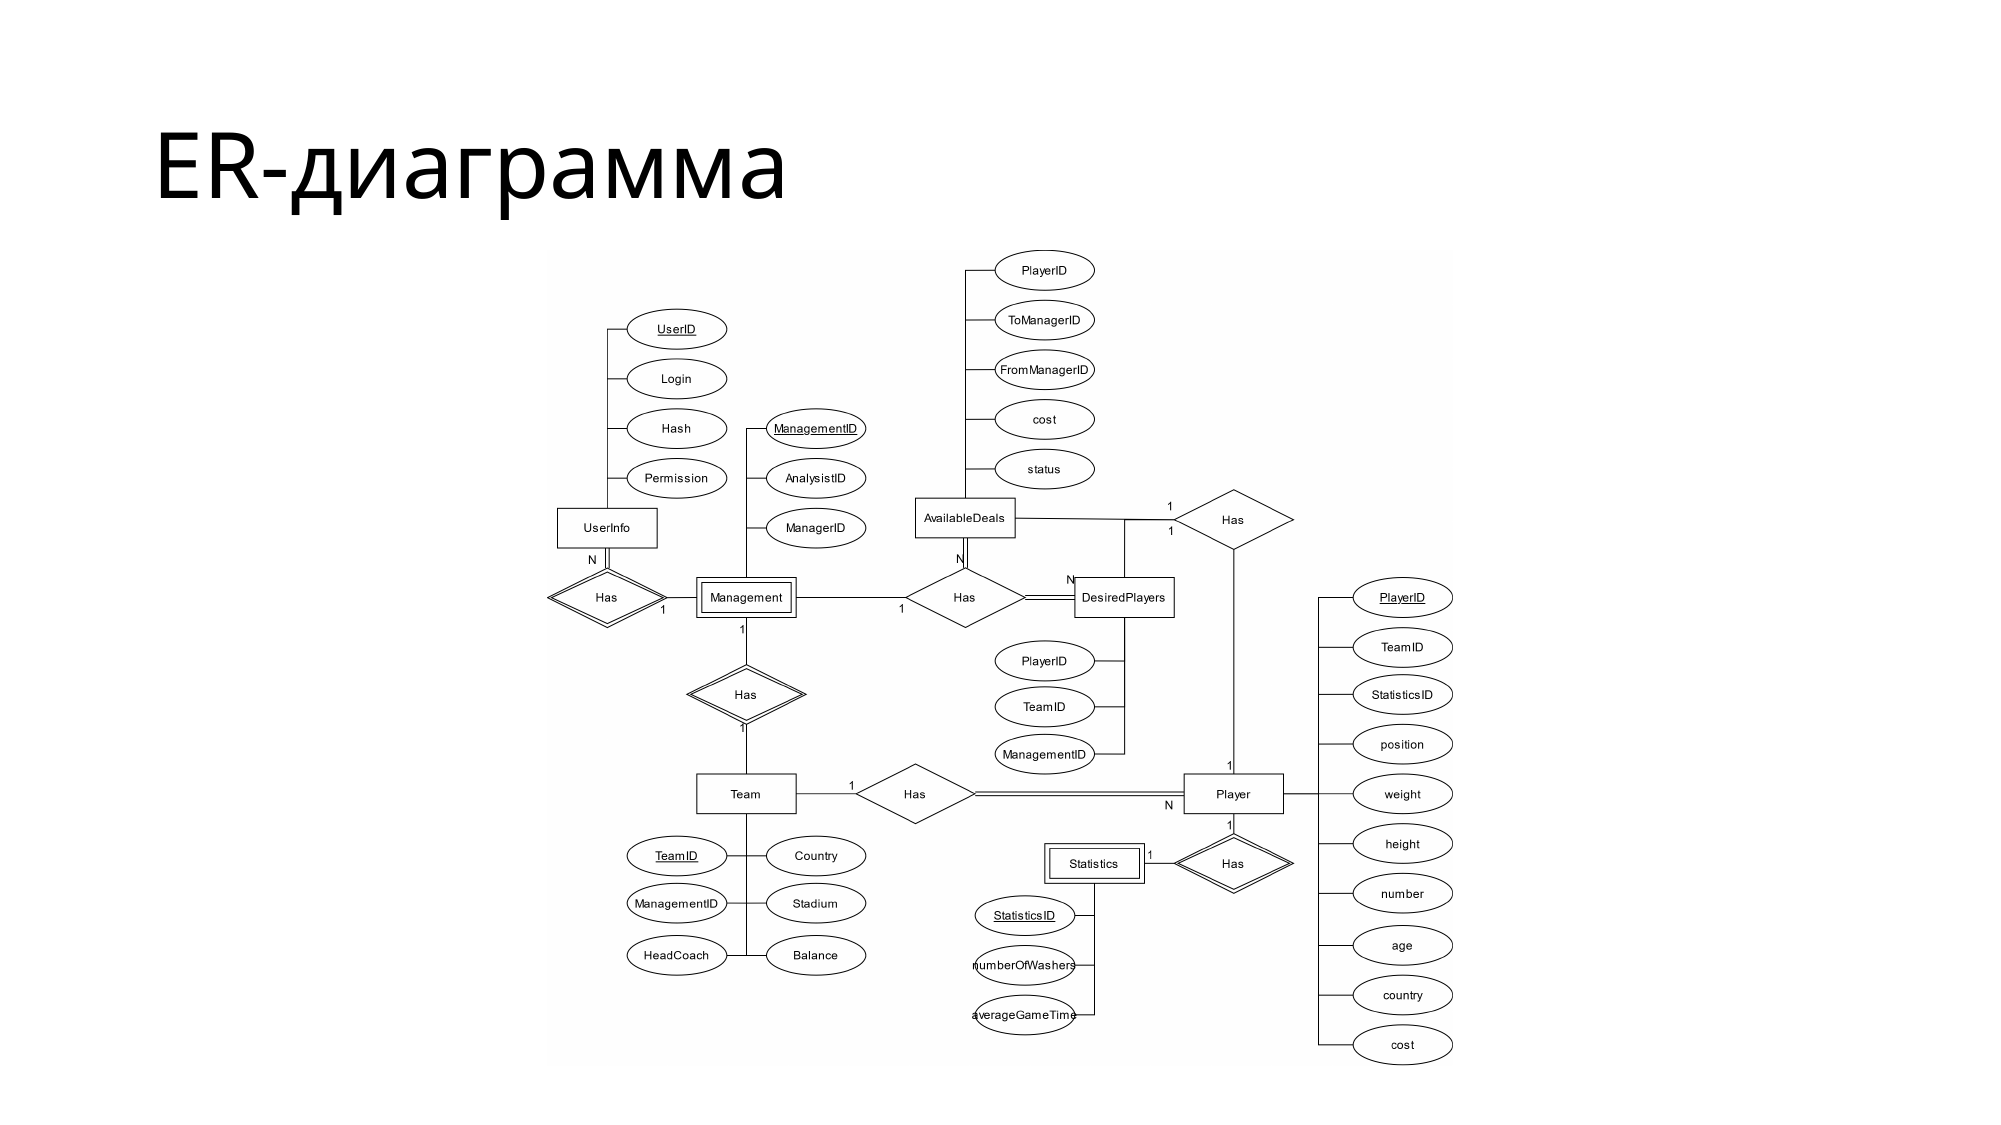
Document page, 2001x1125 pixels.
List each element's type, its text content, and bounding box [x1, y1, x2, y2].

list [547, 250, 1453, 1066]
title ER-диаграмма [137, 59, 1863, 278]
